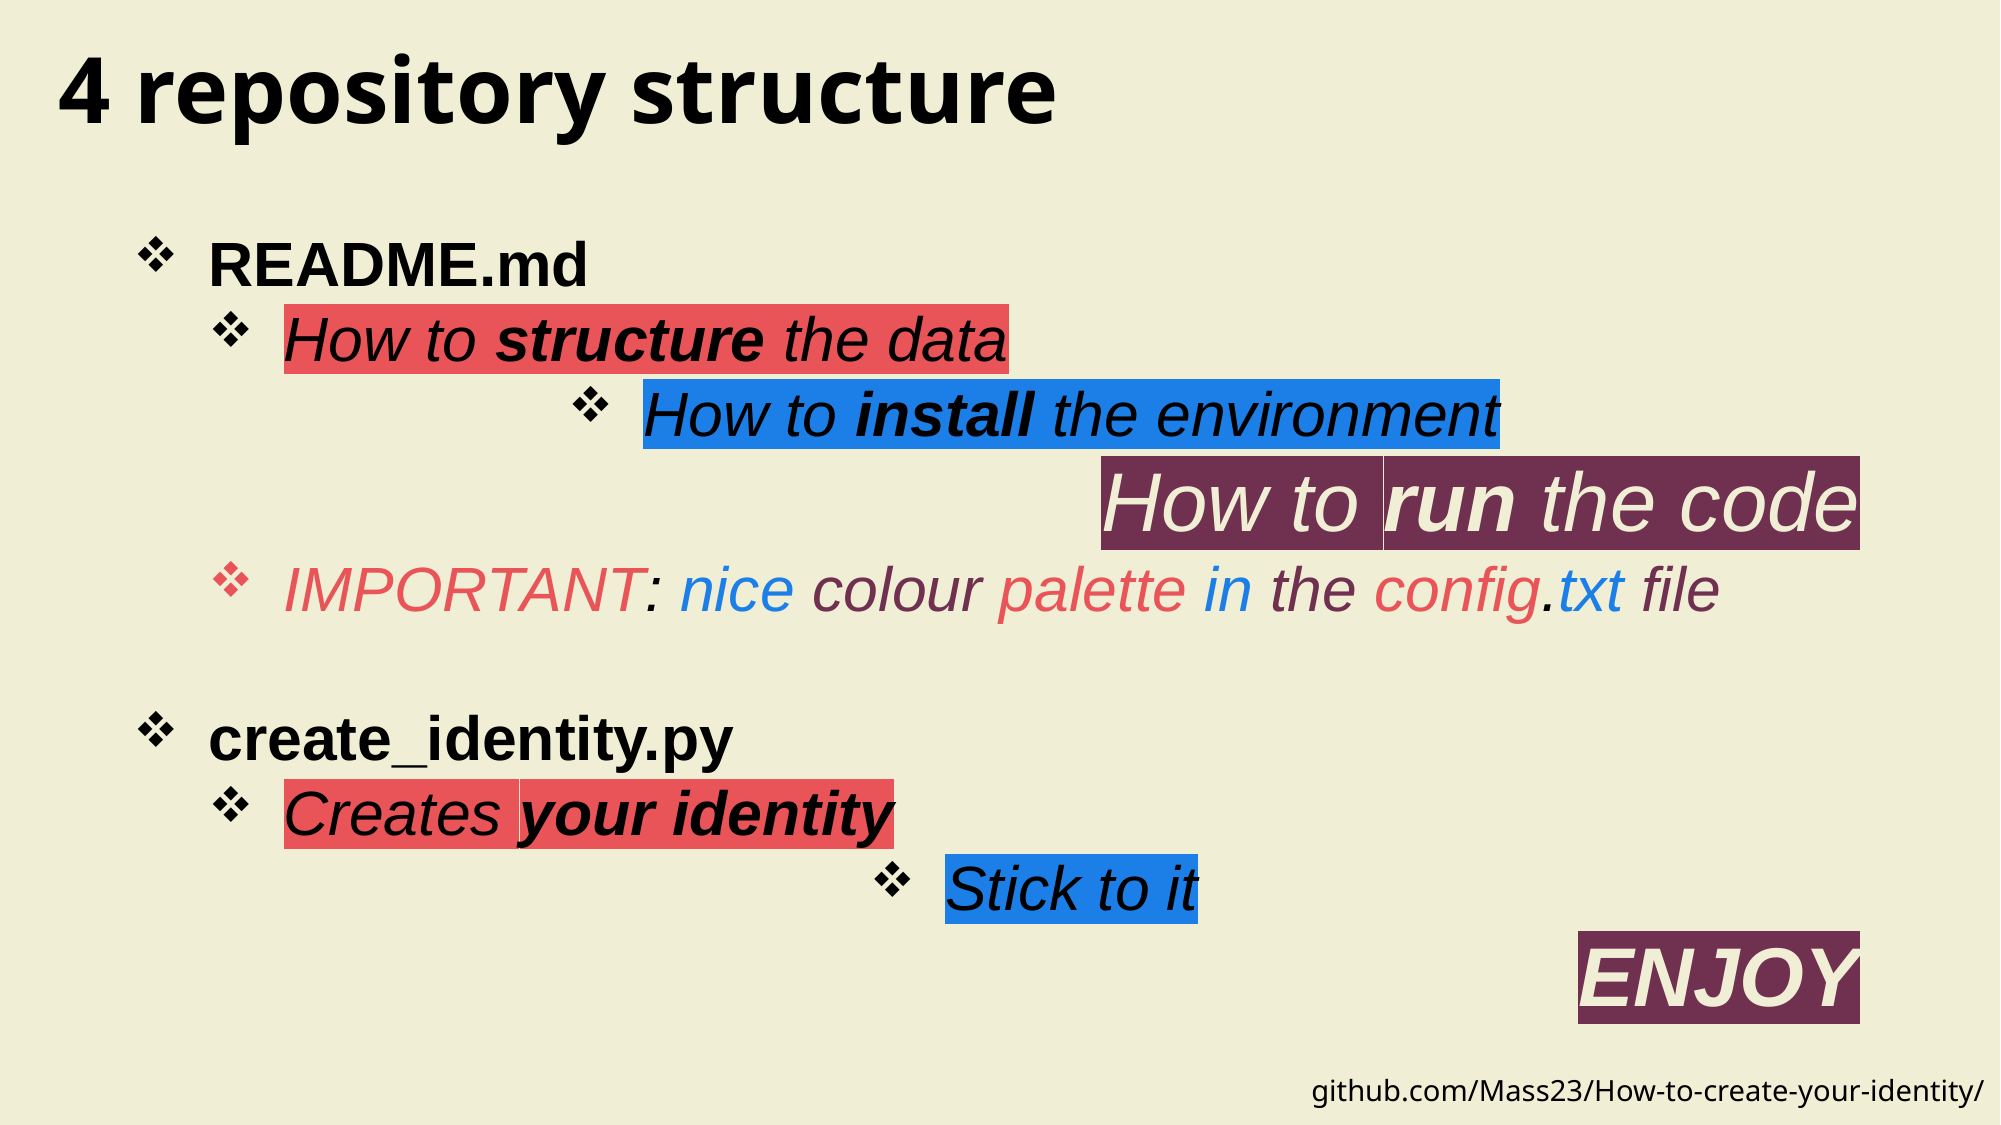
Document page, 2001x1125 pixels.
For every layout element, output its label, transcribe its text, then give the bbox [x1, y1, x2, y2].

text_box github.com/Mass23/How-to-create-your-identity/ [803, 1065, 2000, 1115]
text_box 4 repository structure [43, 24, 2000, 150]
text_box README.md How to structure the data How to install the environment How to run the code IMPORTANT: nice colour palette in the config.txt file create_identity.py Creates your identity Stick to it ENJOY [118, 208, 1875, 985]
